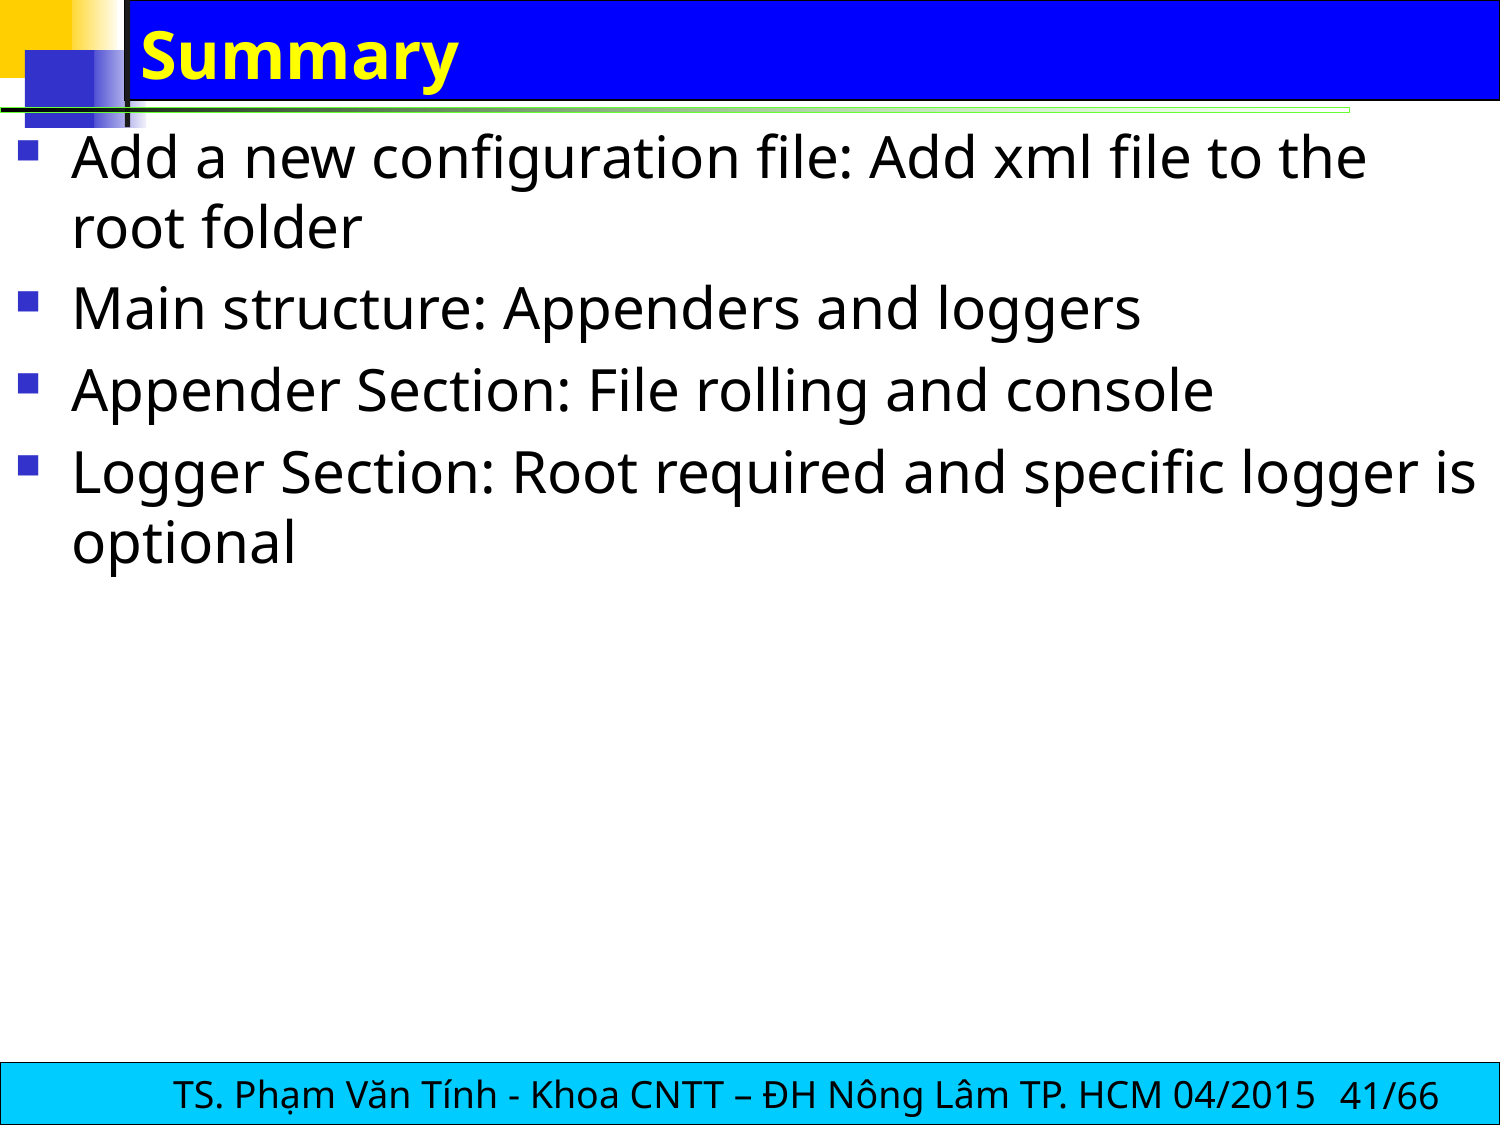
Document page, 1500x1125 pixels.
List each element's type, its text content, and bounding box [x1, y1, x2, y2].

title Summary [124, 12, 1467, 101]
list Add a new configuration file: Add xml file to the root folder Main structure: Appenders and loggers Appender Section: File rolling and console Logger Section: Root required and specific logger is optional [0, 112, 1500, 1051]
